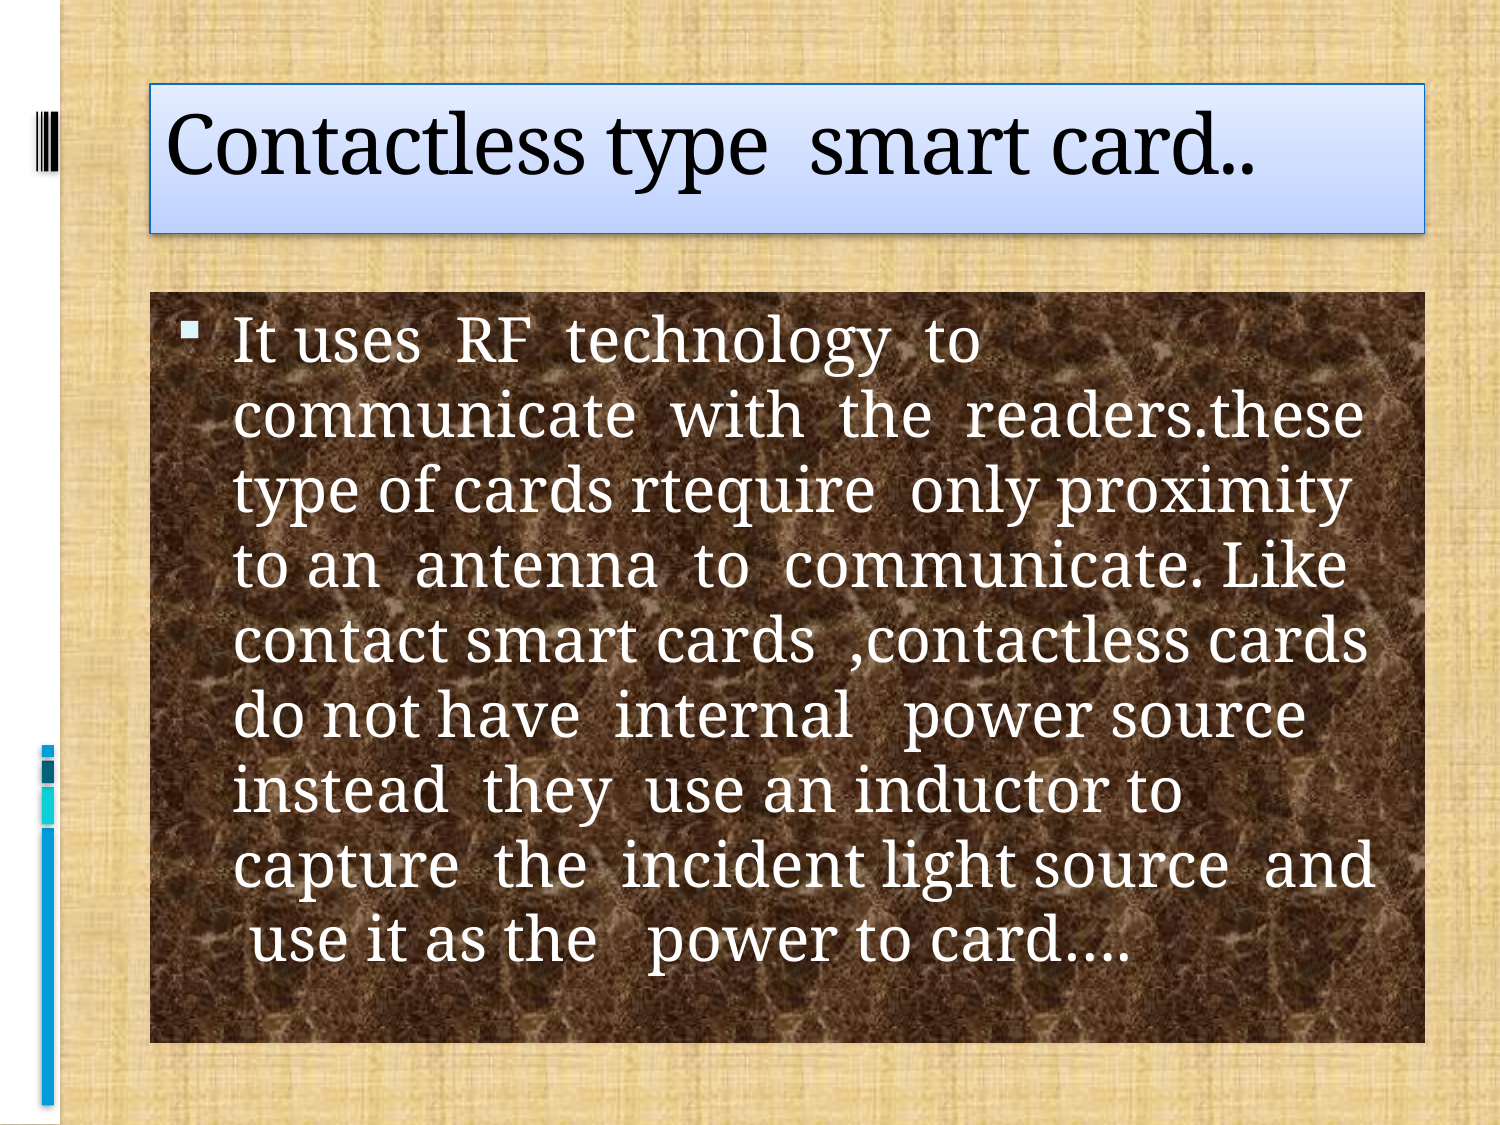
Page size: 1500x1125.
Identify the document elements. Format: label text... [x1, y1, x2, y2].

list It uses RF technology to communicate with the readers.these type of cards rtequire only proximity to an antenna to communicate. Like contact smart cards ,contactless cards do not have internal power source instead they use an inductor to capture the incident light source and use it as the power to card…. [150, 292, 1425, 1043]
title Contactless type smart card.. [149, 83, 1425, 234]
picture [60, 0, 1500, 1125]
